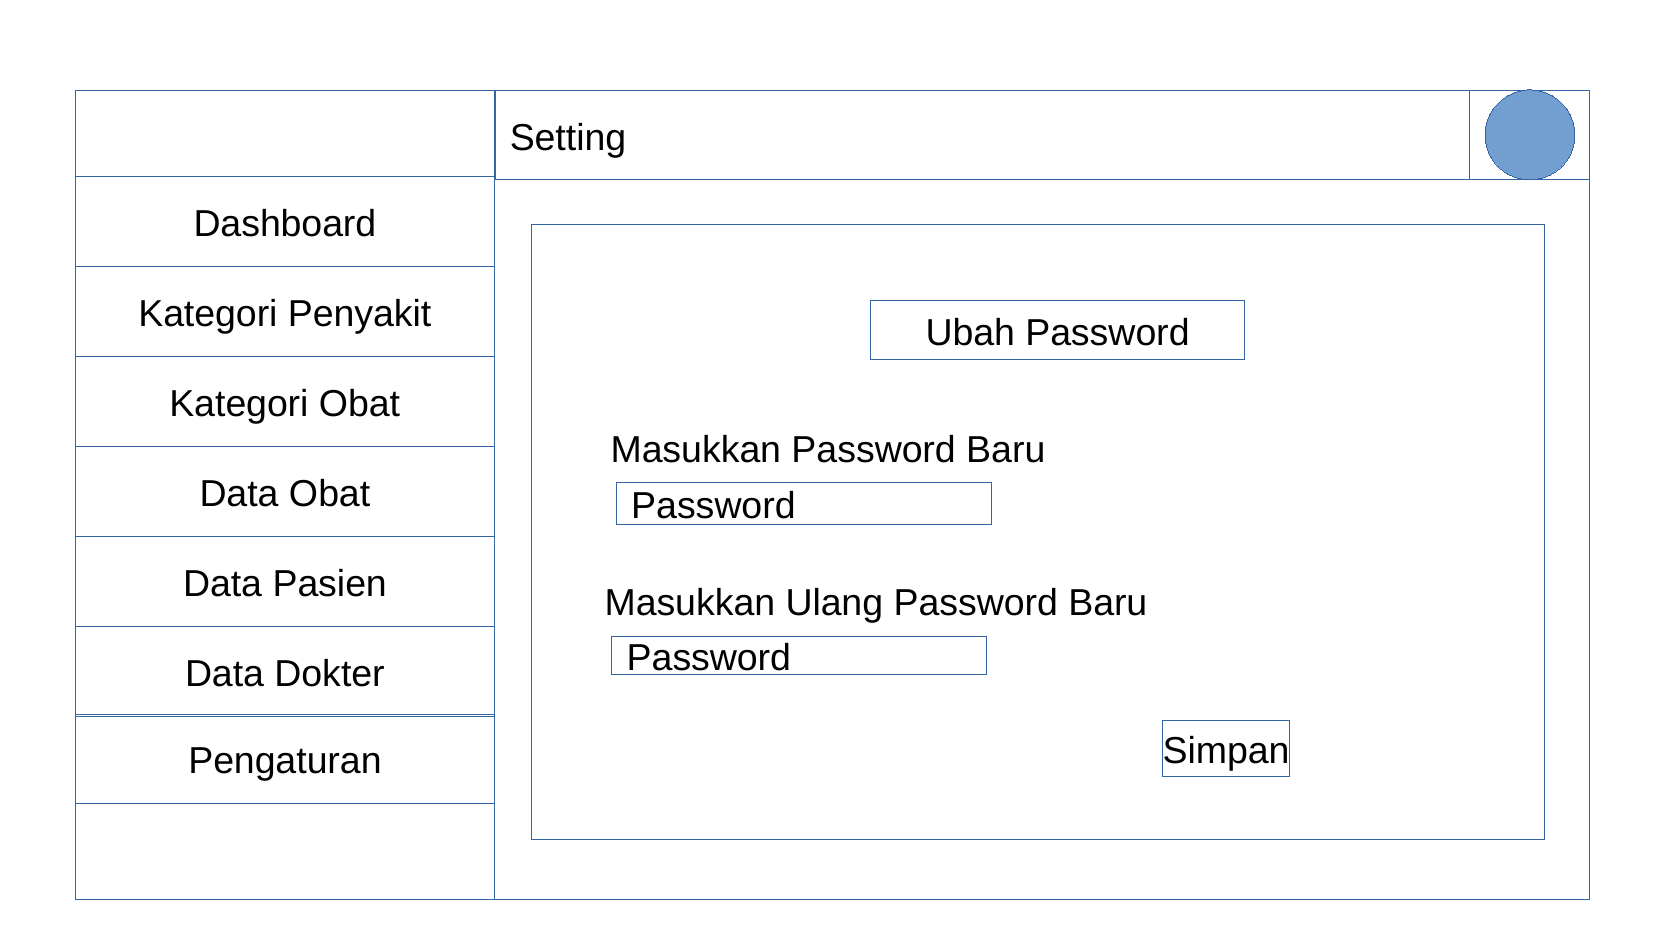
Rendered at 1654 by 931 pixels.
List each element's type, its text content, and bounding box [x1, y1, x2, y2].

text_box Data Obat [75, 446, 495, 536]
text_box [531, 224, 1545, 840]
text_box [1538, 90, 1590, 180]
text_box [75, 90, 495, 176]
text_box [495, 180, 1590, 900]
text_box Masukkan Password Baru [645, 417, 1021, 478]
text_box Password [616, 482, 992, 525]
text_box Kategori Obat [75, 356, 495, 446]
text_box Kategori Penyakit [75, 266, 495, 356]
text_box Masukkan Ulang Password Baru [693, 570, 1069, 631]
text_box [1469, 90, 1521, 180]
text_box Data Pasien [75, 536, 495, 626]
text_box [75, 804, 495, 900]
text_box Pengaturan [75, 717, 495, 804]
text_box [1485, 89, 1575, 180]
text_box Setting [495, 90, 1469, 180]
text_box Dashboard [75, 176, 495, 266]
text_box Data Dokter [75, 626, 495, 717]
text_box Ubah Password [870, 300, 1245, 360]
text_box Password [611, 636, 987, 675]
text_box Simpan [1162, 720, 1290, 777]
